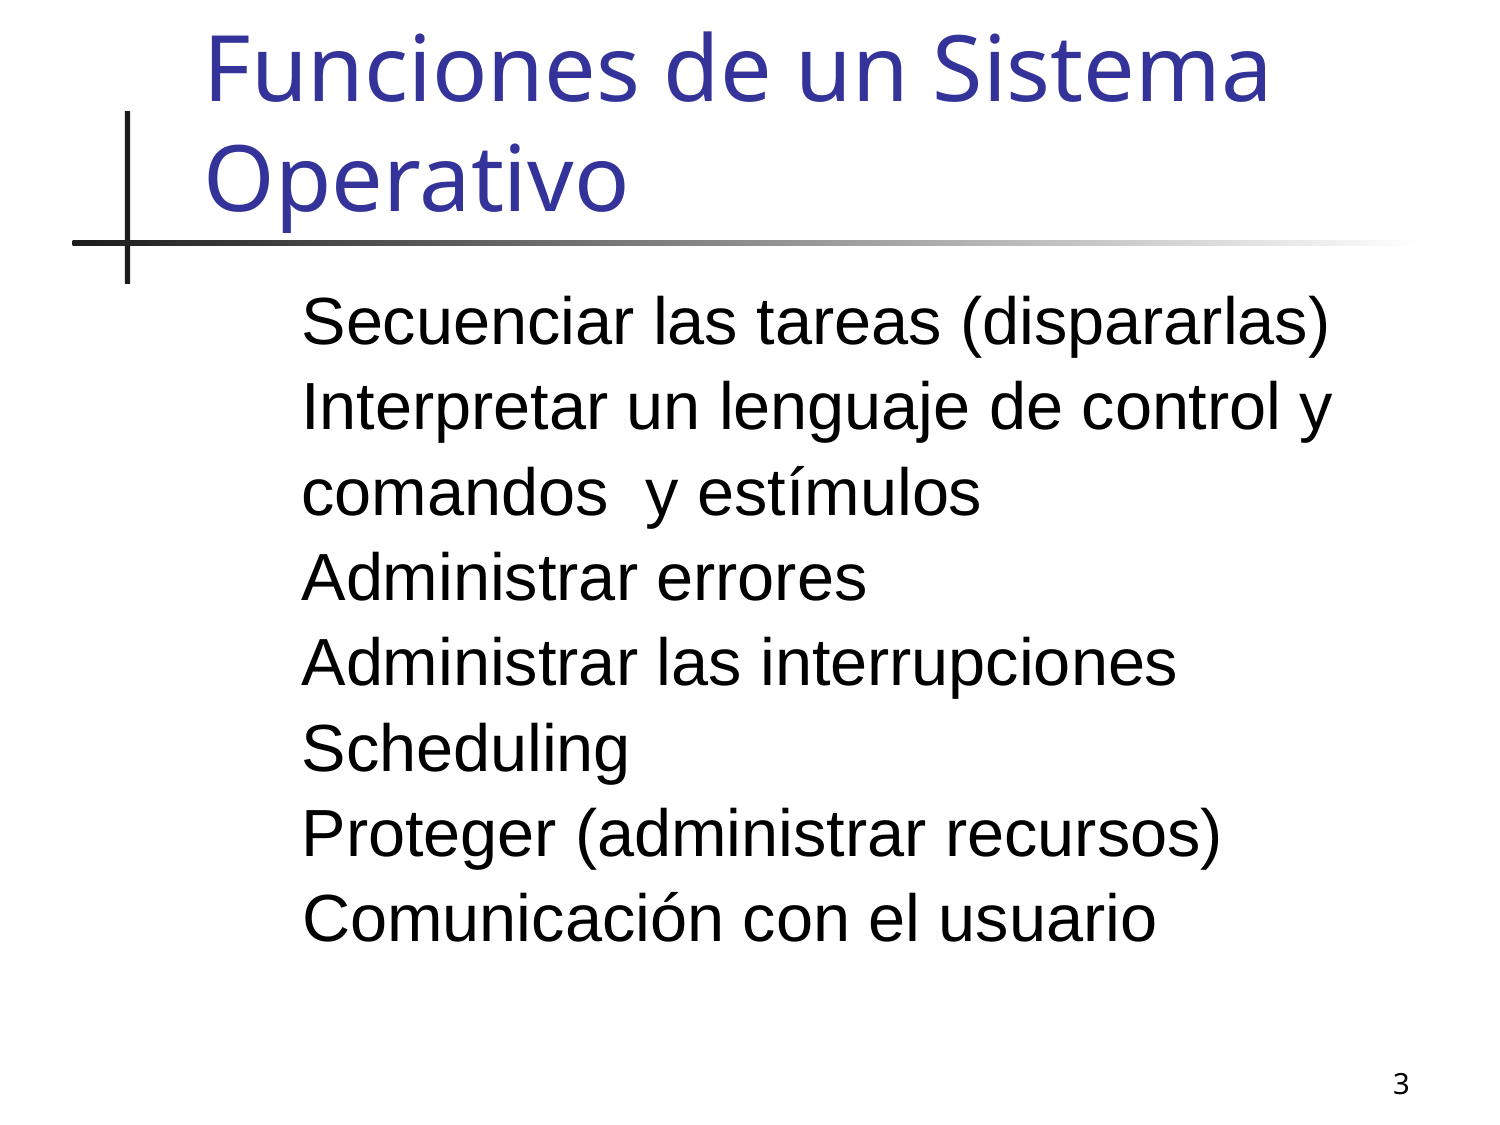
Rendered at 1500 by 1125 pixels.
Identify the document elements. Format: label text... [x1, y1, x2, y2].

title Funciones de un Sistema Operativo [188, 50, 1468, 238]
list Secuenciar las tareas (dispararlas) Interpretar un lenguaje de control y comandos y estímulos Administrar errores Administrar las interrupciones Scheduling Proteger (administrar recursos) Comunicación con el usuario [193, 279, 1450, 1038]
slide_number 3 [1112, 1038, 1425, 1113]
